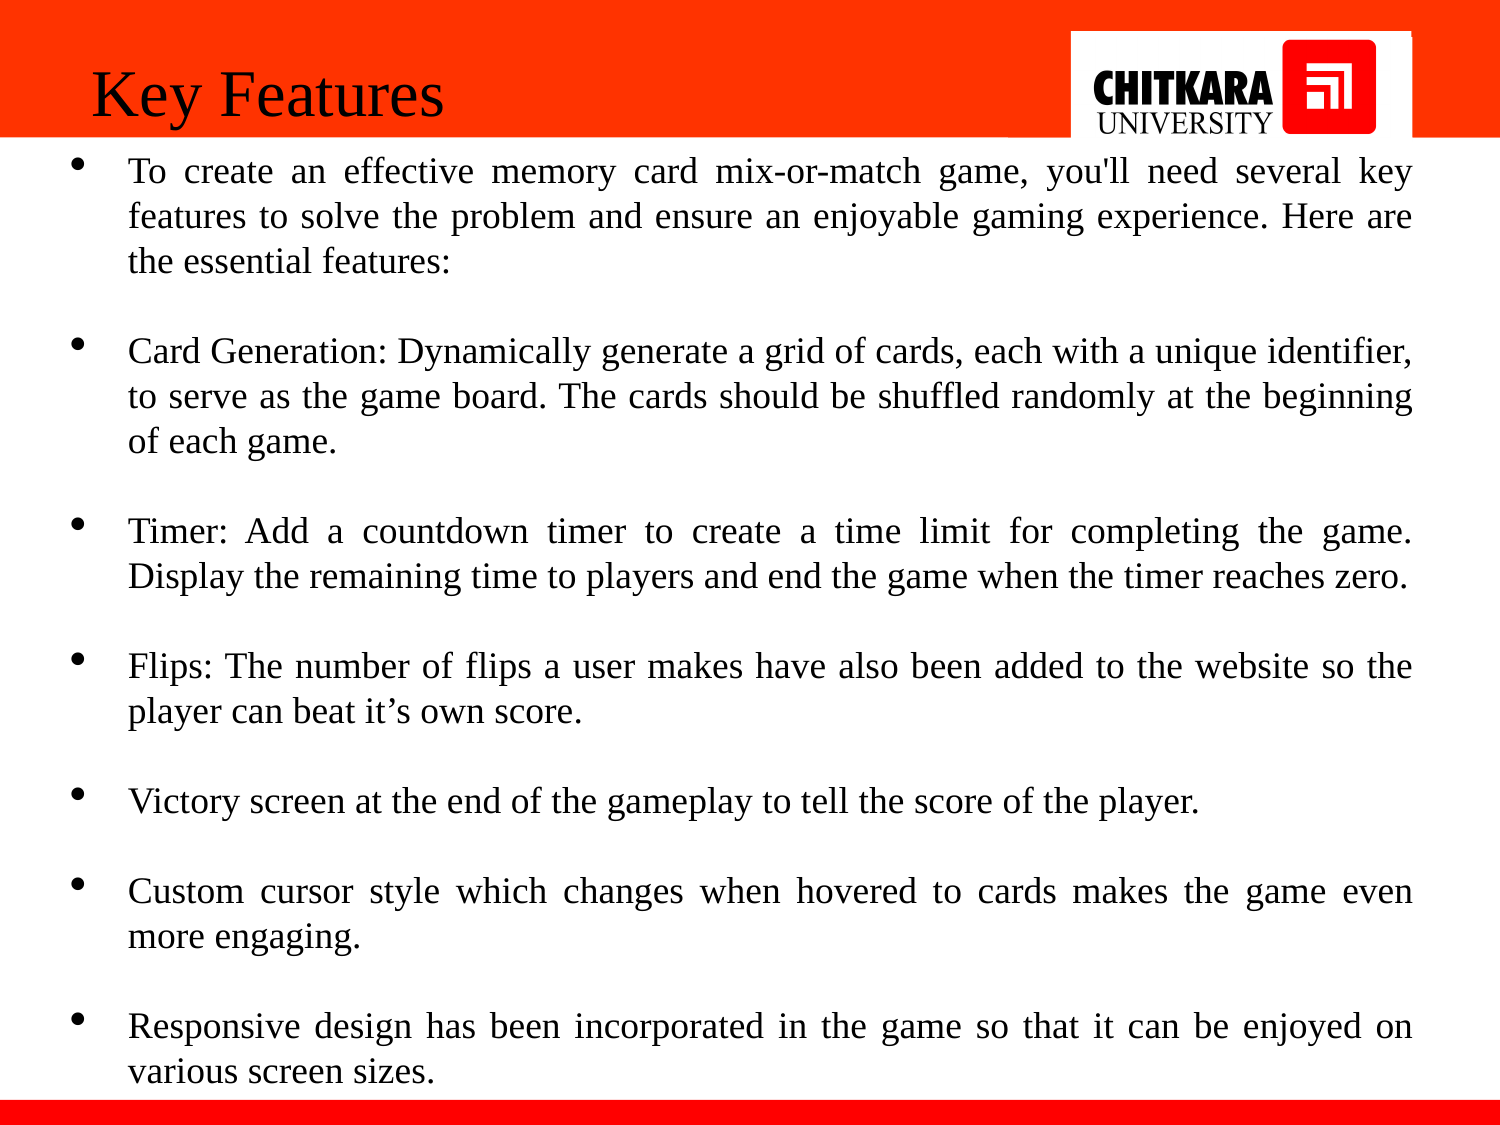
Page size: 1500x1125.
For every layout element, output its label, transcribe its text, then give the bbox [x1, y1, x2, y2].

picture [1074, 37, 1391, 138]
text_box Key Features [76, 42, 963, 138]
text_box To create an effective memory card mix-or-match game, you'll need several key features to solve the problem and ensure an enjoyable gaming experience. Here are the essential features: Card Generation: Dynamically generate a grid of cards, each with a unique identifier, to serve as the game board. The cards should be shuffled randomly at the beginning of each game. Timer: Add a countdown timer to create a time limit for completing the game. Display the remaining time to players and end the game when the timer reaches zero. Flips: The number of flips a user makes have also been added to the website so the player can beat it’s own score. Victory screen at the end of the gameplay to tell the score of the player. Custom cursor style which changes when hovered to cards makes the game even more engaging. Responsive design has been incorporated in the game so that it can be enjoyed on various screen sizes. [56, 138, 1444, 1125]
